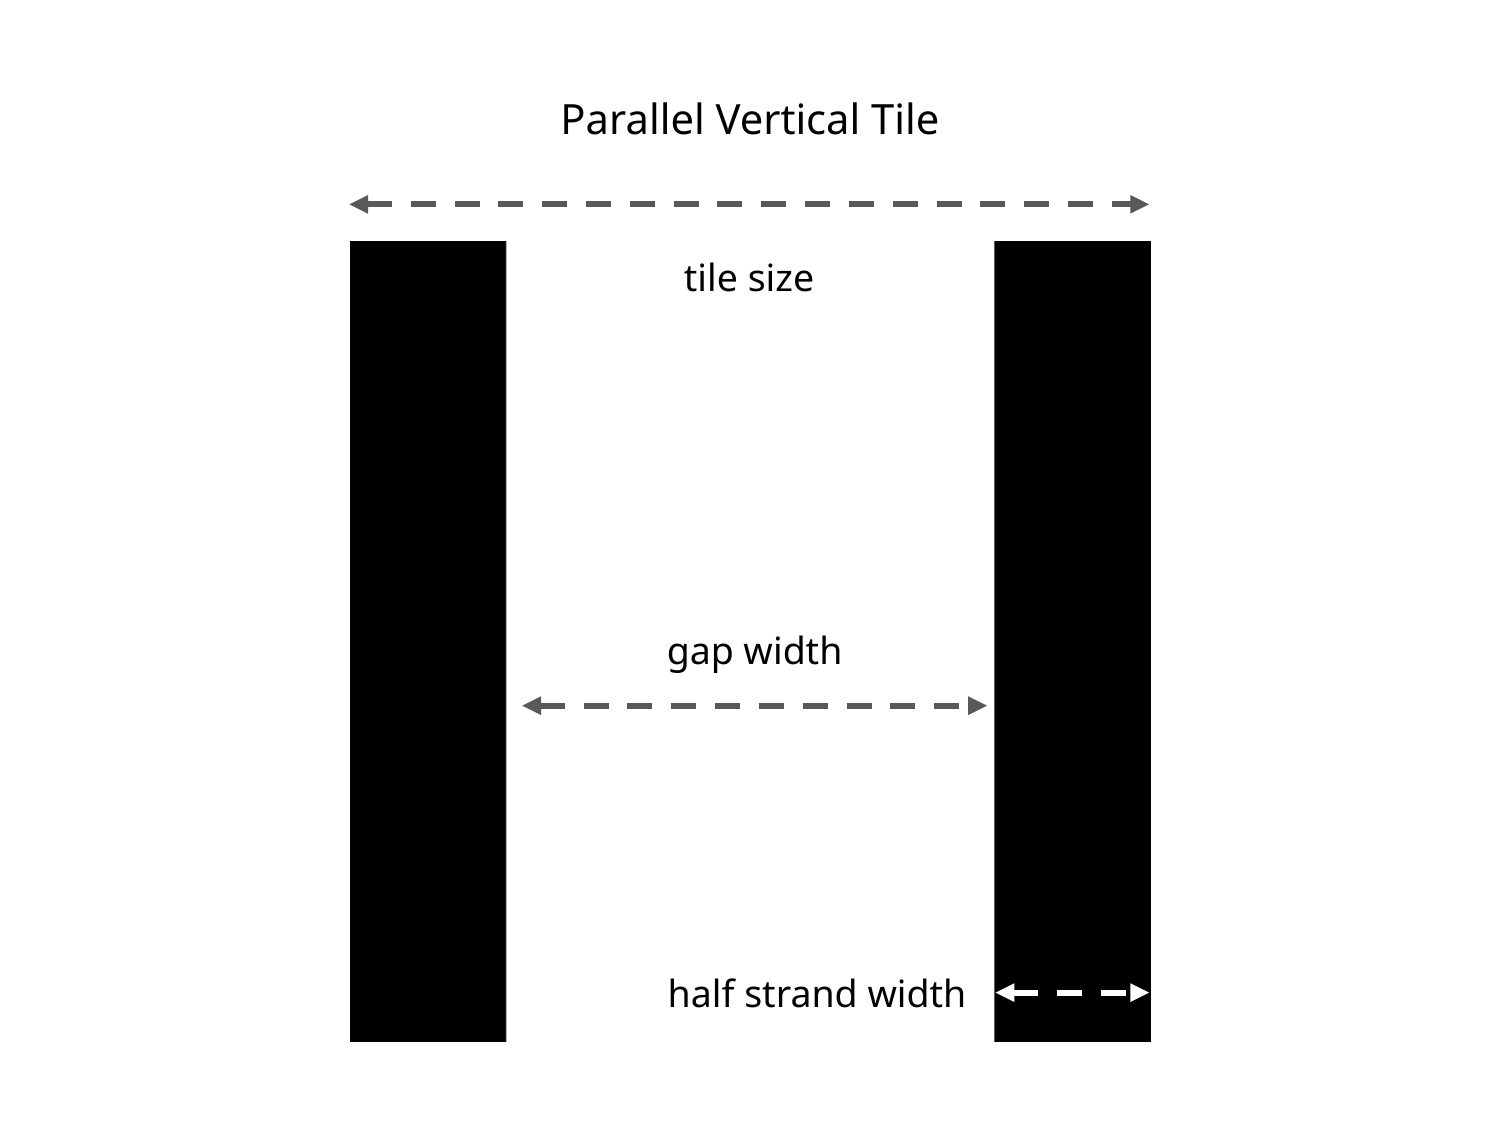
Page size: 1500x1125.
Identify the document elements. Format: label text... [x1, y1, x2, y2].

picture [350, 241, 1151, 1043]
text_box Parallel Vertical Tile [490, 83, 1010, 153]
